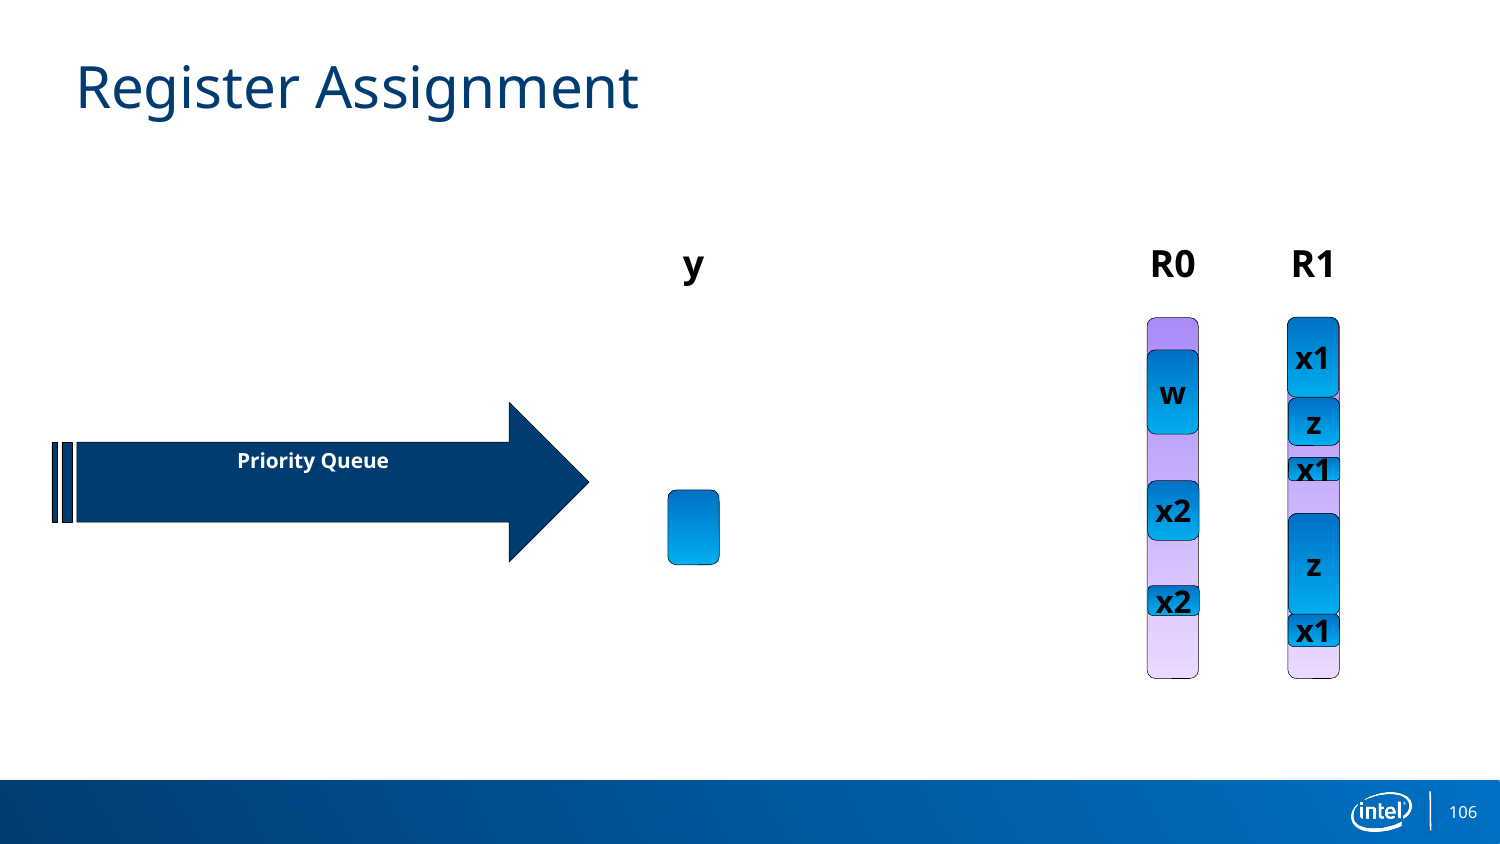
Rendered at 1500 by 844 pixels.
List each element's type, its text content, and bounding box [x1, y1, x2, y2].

text_box z [1288, 397, 1340, 446]
text_box z [1288, 513, 1340, 614]
text_box [1147, 612, 1199, 679]
text_box R1 [1284, 239, 1344, 285]
text_box y [664, 239, 723, 285]
text_box [1147, 317, 1199, 356]
title Register Assignment [75, 50, 1425, 160]
text_box x1 [1287, 317, 1339, 398]
text_box Priority Queue [61, 442, 72, 523]
slide_number 106 [1127, 791, 1478, 837]
text_box x1 [1288, 614, 1340, 647]
text_box [1147, 428, 1199, 487]
text_box [1147, 534, 1199, 589]
text_box x2 [1147, 585, 1200, 616]
text_box R0 [1143, 239, 1203, 285]
text_box [1287, 392, 1340, 679]
text_box x1 [1288, 457, 1340, 481]
text_box w [1147, 349, 1199, 435]
list [75, 168, 1425, 732]
text_box [1333, 325, 1340, 403]
text_box x2 [1147, 480, 1200, 541]
text_box [667, 489, 720, 565]
text_box Priority Queue [51, 442, 57, 523]
text_box Priority Queue [76, 402, 590, 563]
